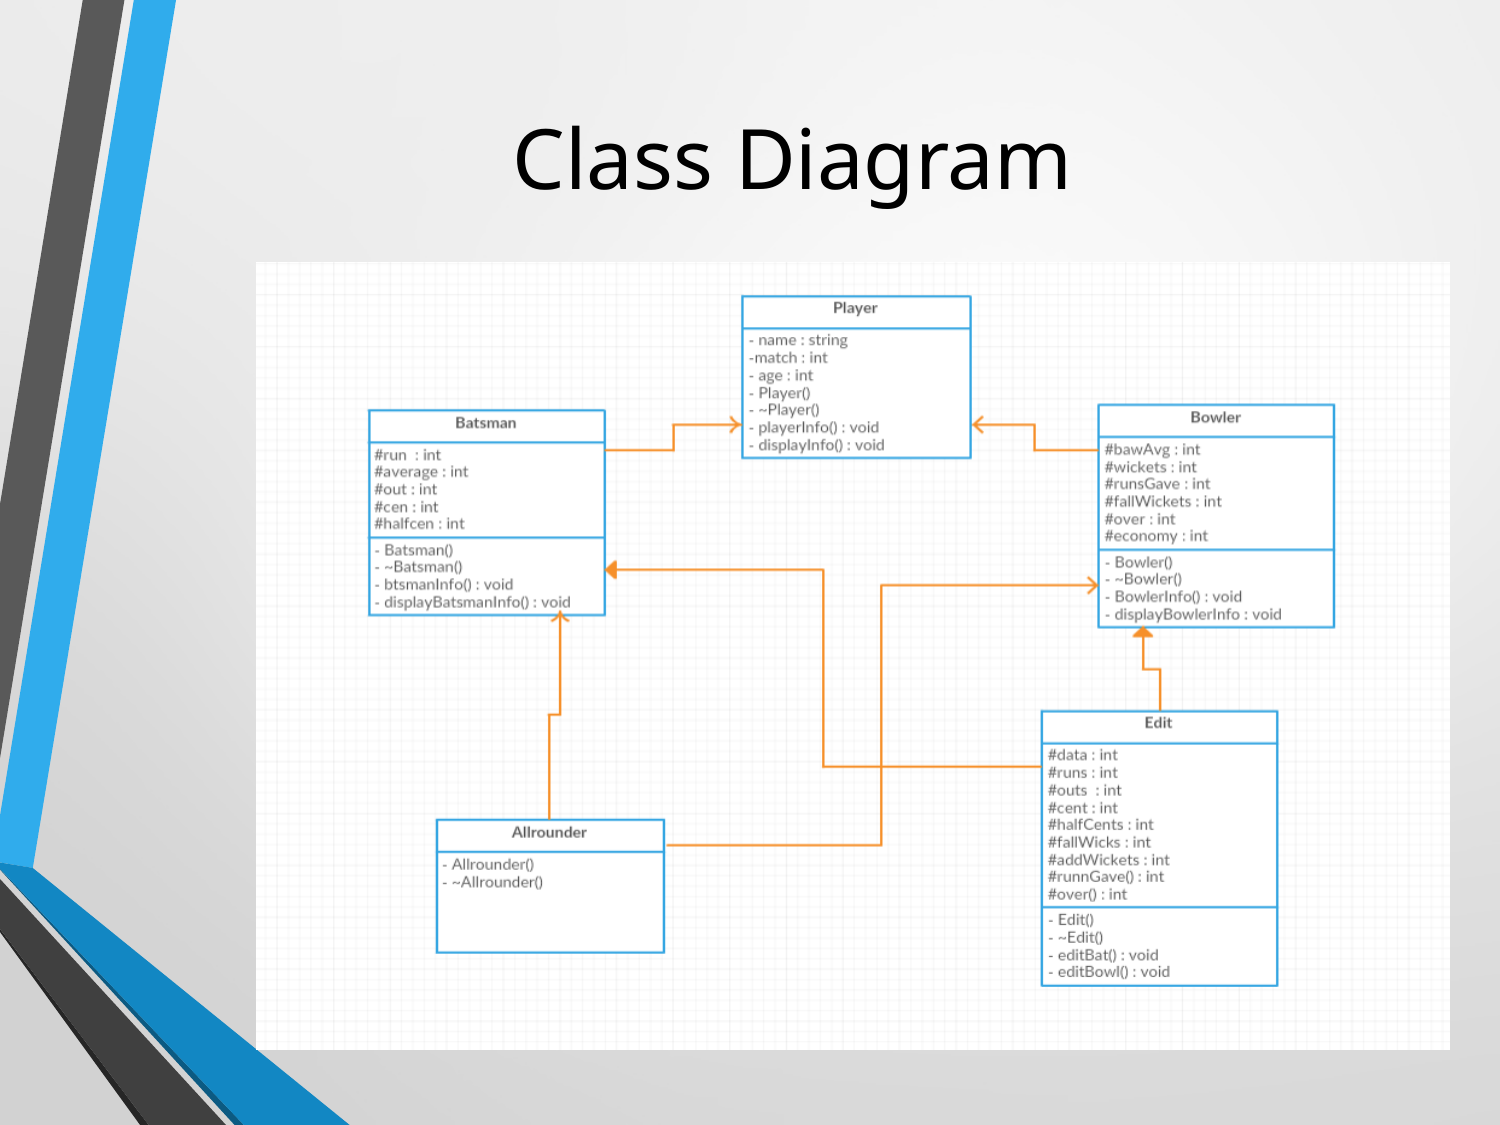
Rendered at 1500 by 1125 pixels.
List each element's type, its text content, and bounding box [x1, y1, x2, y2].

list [256, 262, 1451, 1051]
title Class Diagram [161, 75, 1425, 238]
